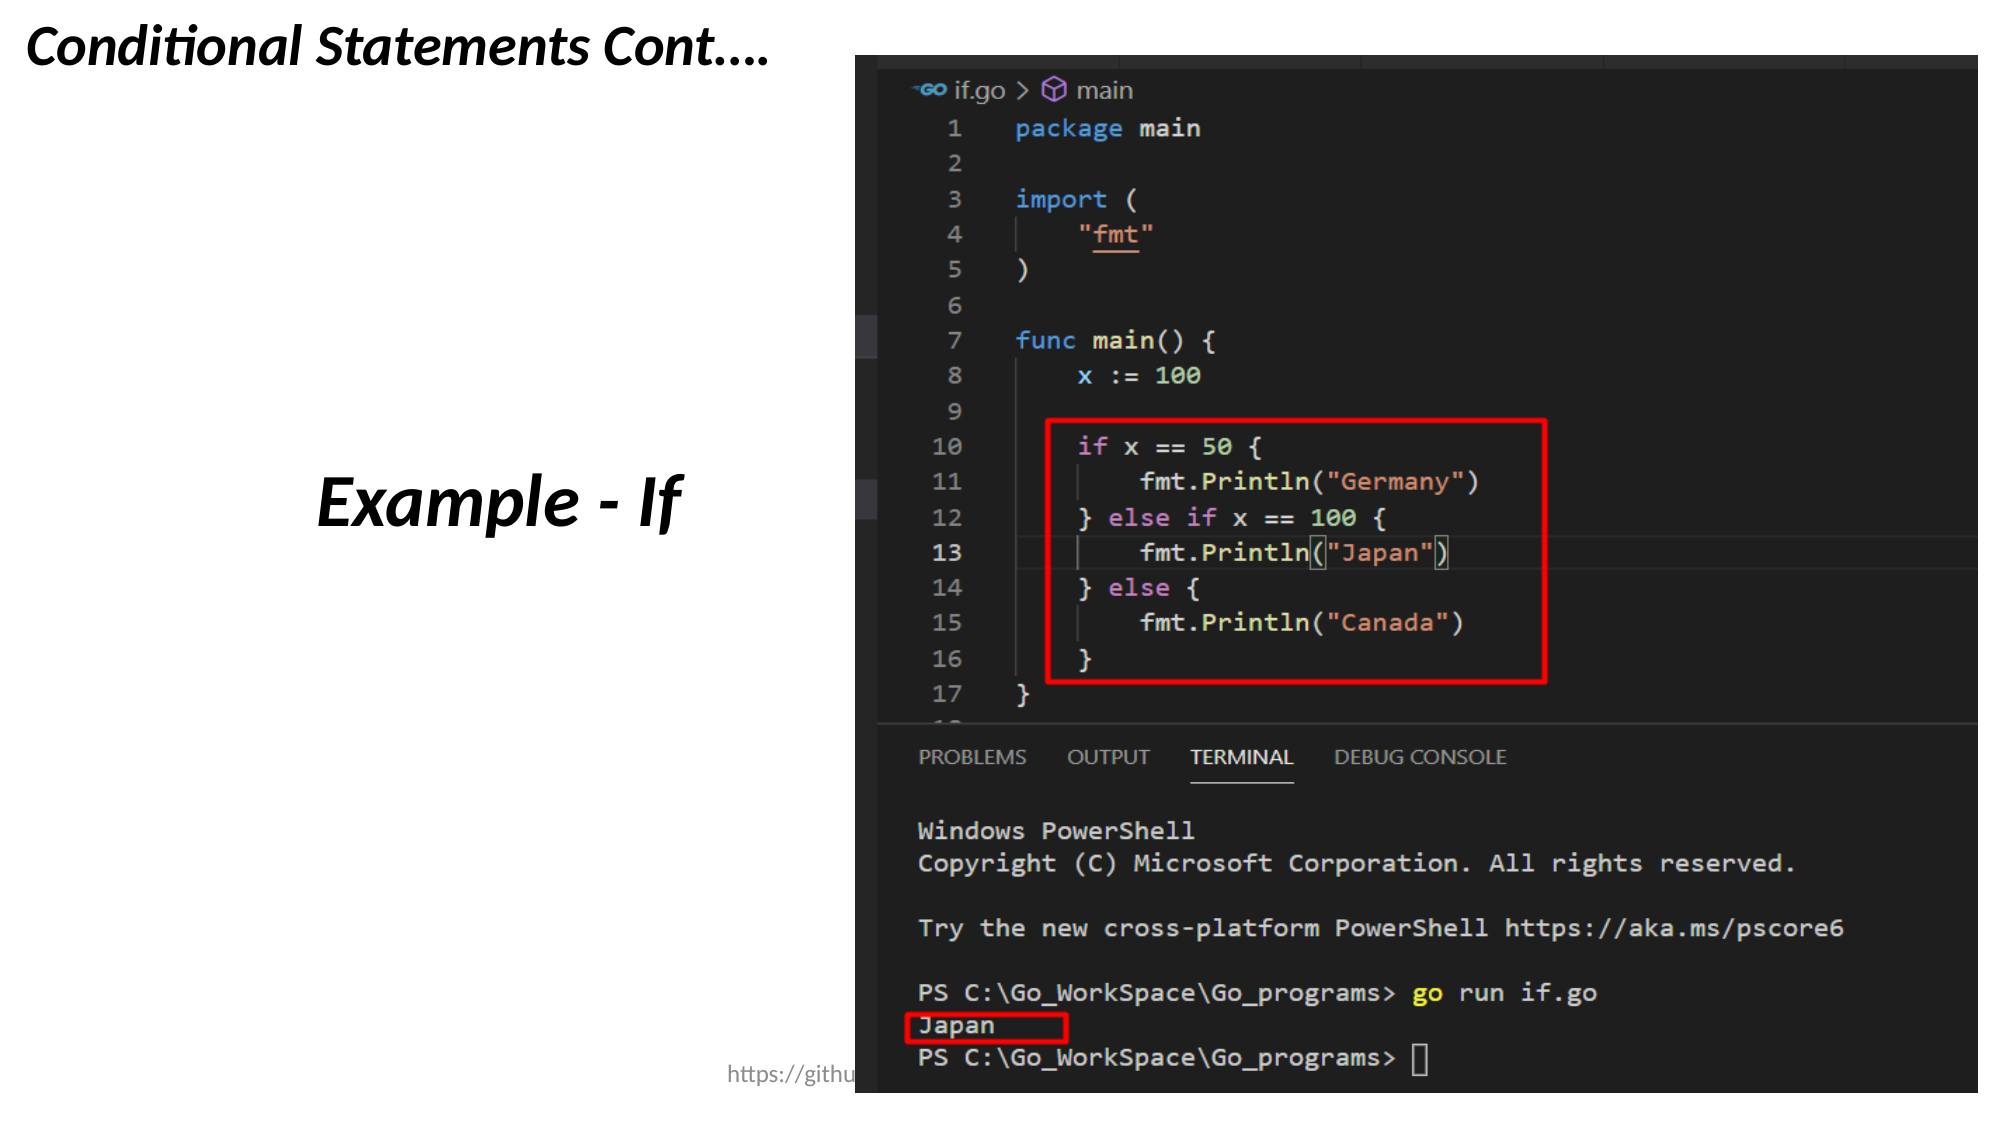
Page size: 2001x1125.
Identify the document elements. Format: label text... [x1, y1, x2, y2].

picture [855, 55, 1978, 1094]
footer https://github.com/SowndaRiya-M/golang_programs [662, 1042, 1338, 1103]
text_box Conditional Statements Cont…. [11, 0, 1301, 85]
text_box Example - If [301, 444, 784, 550]
